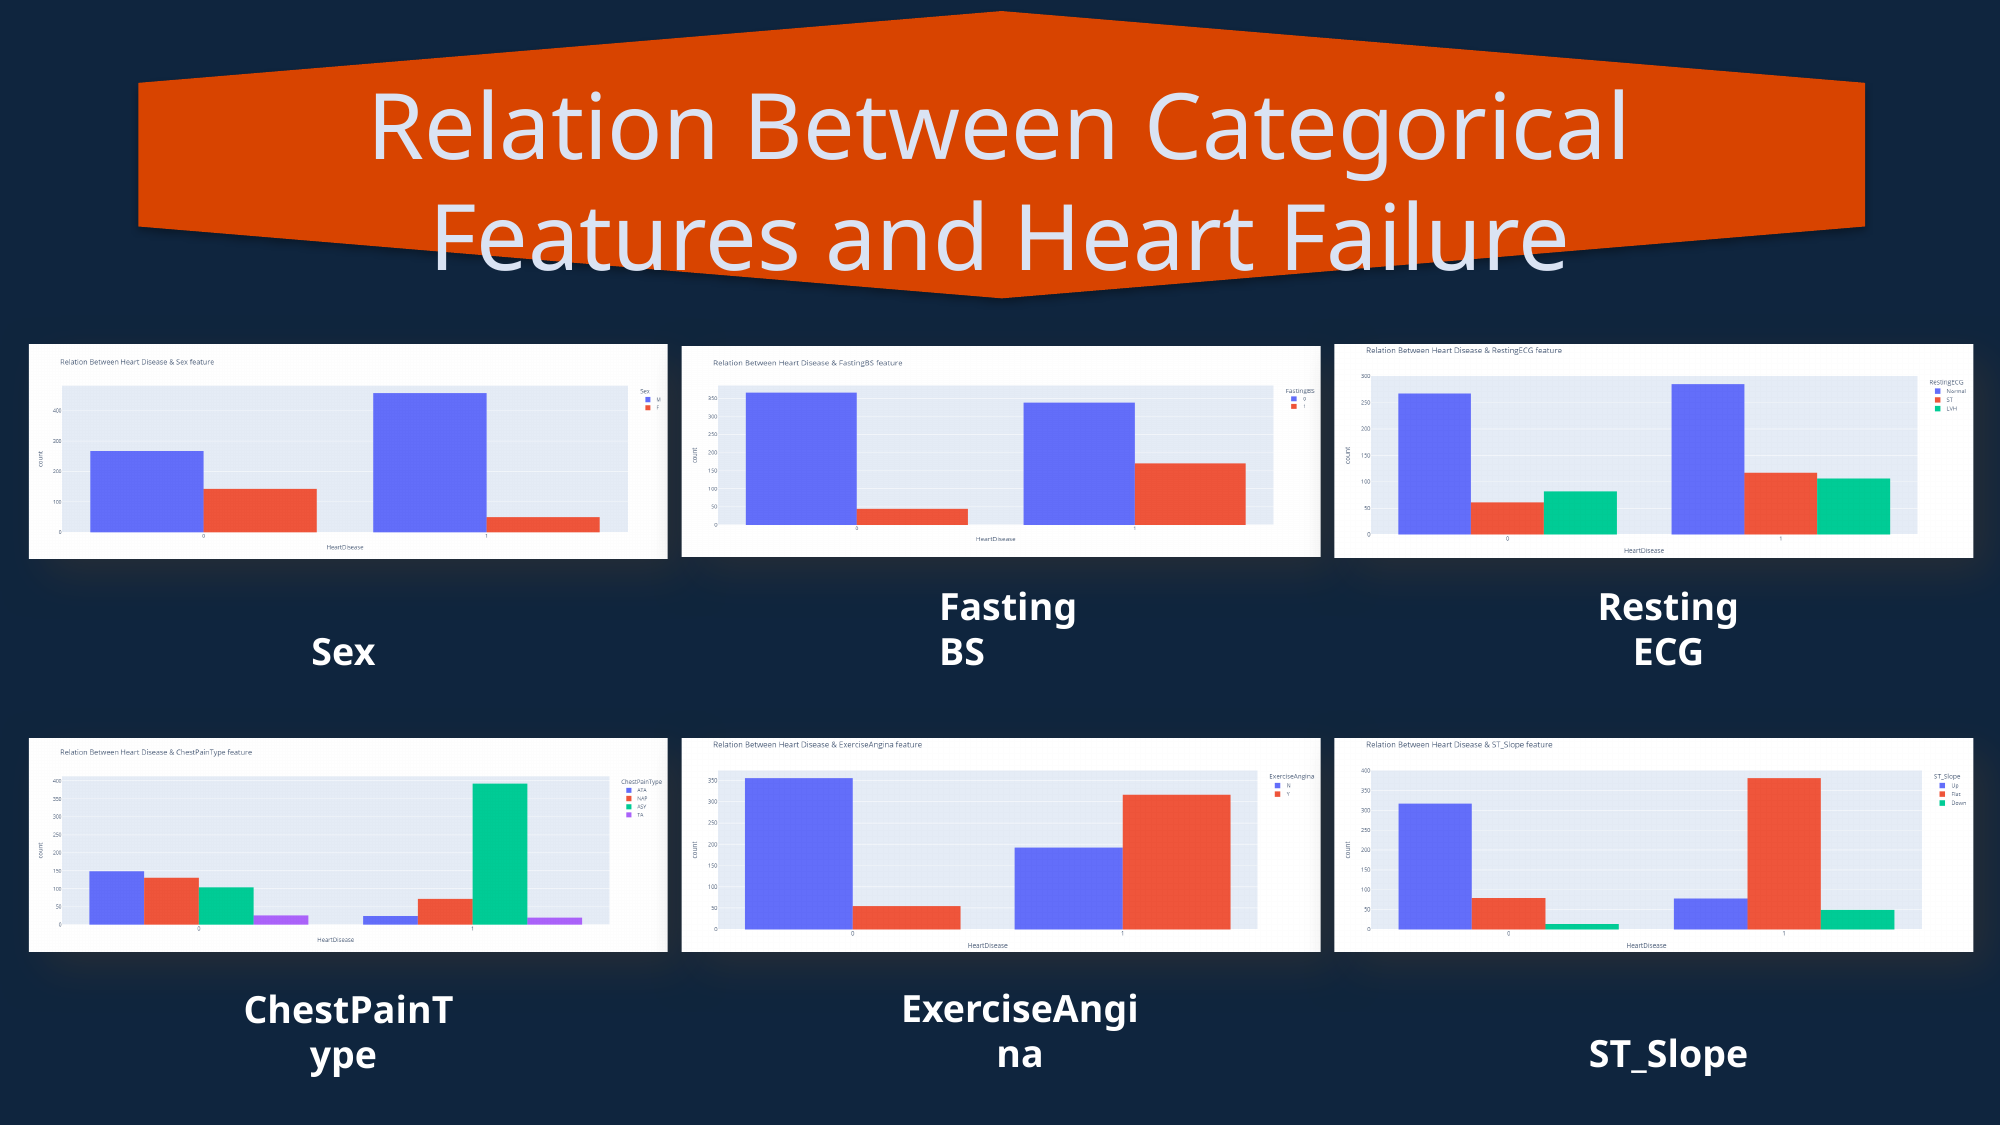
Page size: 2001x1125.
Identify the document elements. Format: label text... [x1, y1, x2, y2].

text_box Resting ECG [1545, 603, 1792, 681]
text_box ST_Slope [1572, 1020, 1765, 1083]
picture [681, 738, 1321, 952]
text_box [1832, 79, 1867, 231]
picture [28, 738, 668, 952]
text_box [137, 79, 168, 230]
text_box FastingBS [924, 608, 1117, 681]
text_box ChestPainType [218, 1000, 478, 1084]
text_box [388, 10, 1615, 61]
picture [681, 346, 1321, 561]
picture [1334, 738, 1974, 952]
picture [1334, 344, 1974, 558]
text_box Relation Between Categorical Features and Heart Failure [168, 61, 1832, 296]
text_box ExerciseAngina [881, 1027, 1159, 1083]
picture [28, 344, 668, 559]
list Sex [241, 606, 455, 681]
text_box [961, 296, 1043, 300]
